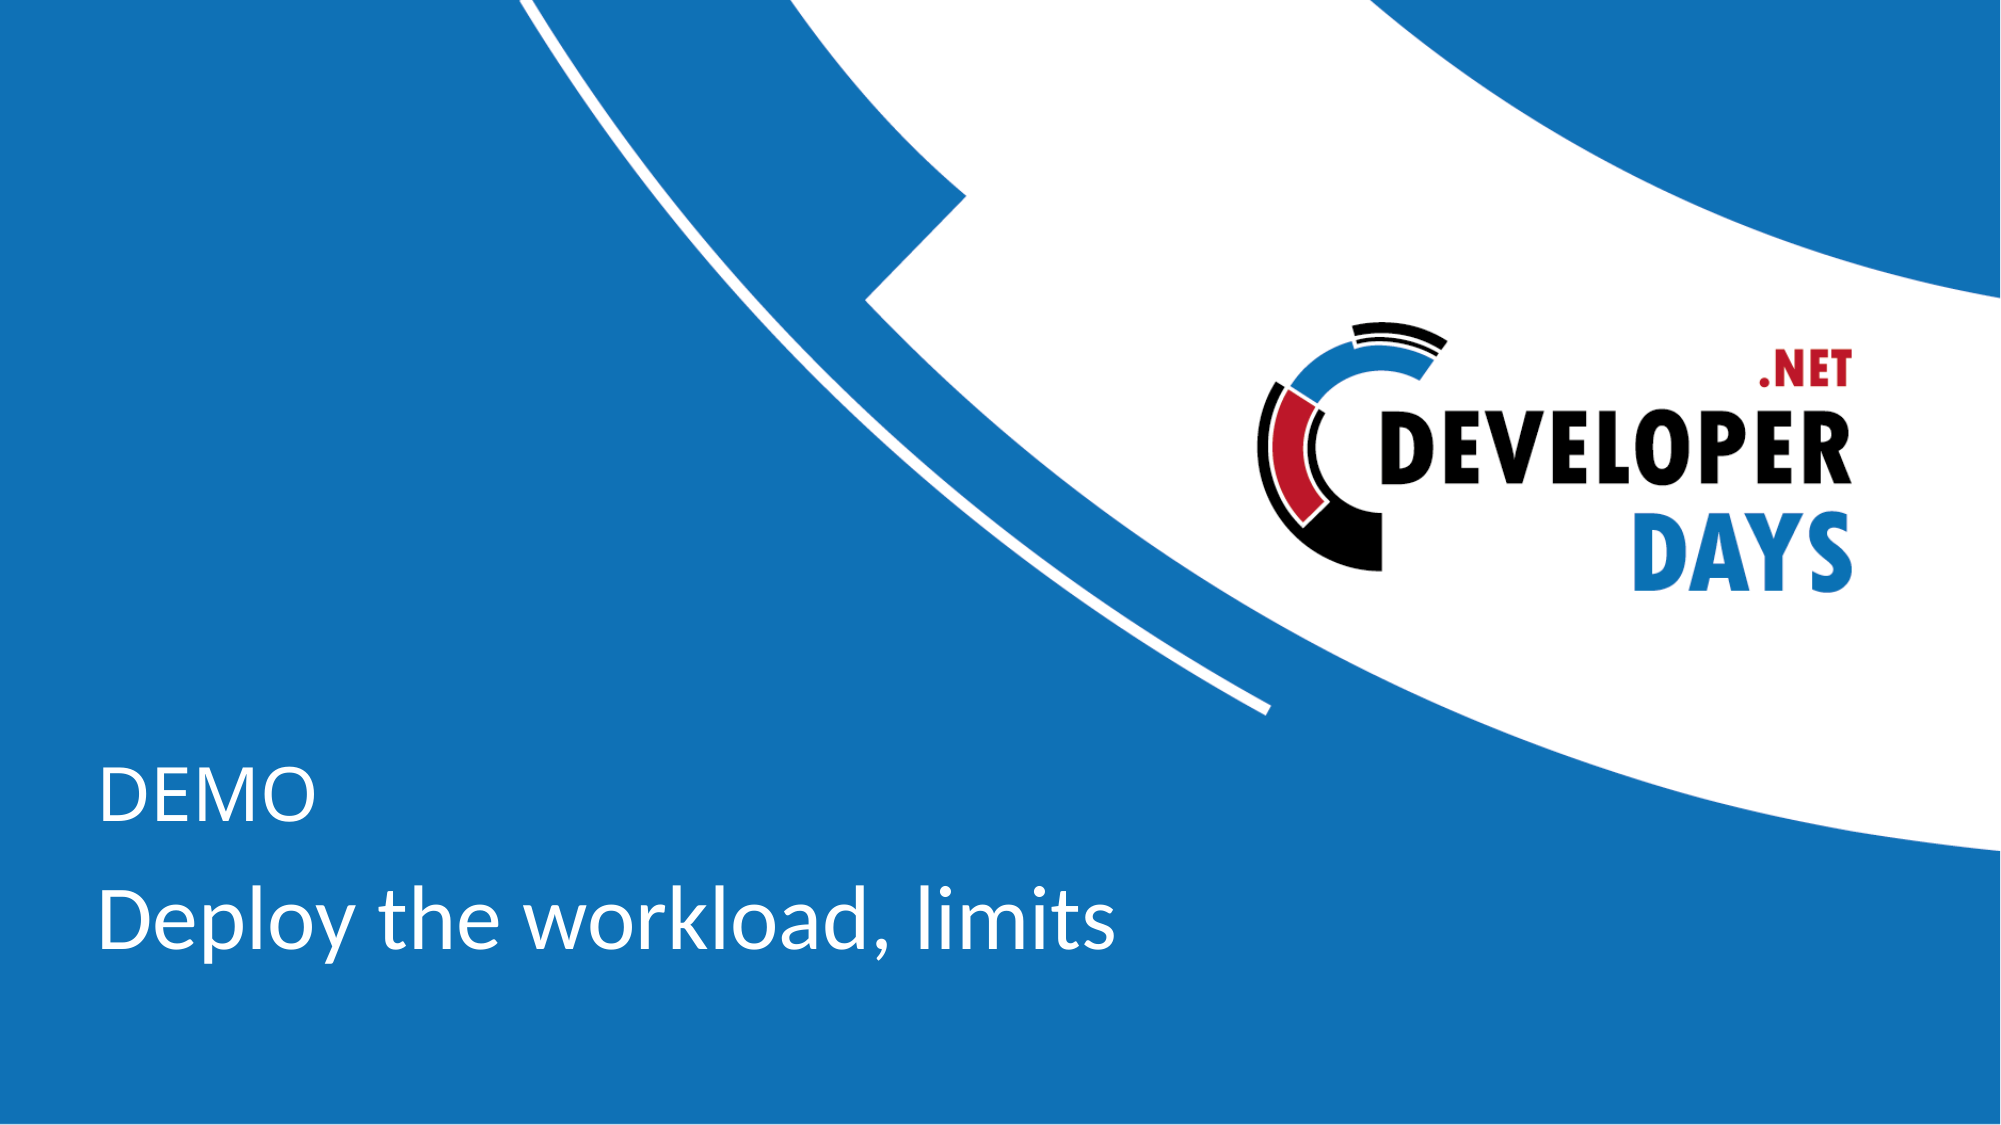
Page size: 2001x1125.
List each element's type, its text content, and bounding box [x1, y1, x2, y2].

list Deploy the workload, limits [80, 862, 1904, 997]
title DEMO [80, 745, 1384, 849]
picture [0, 0, 2001, 1125]
